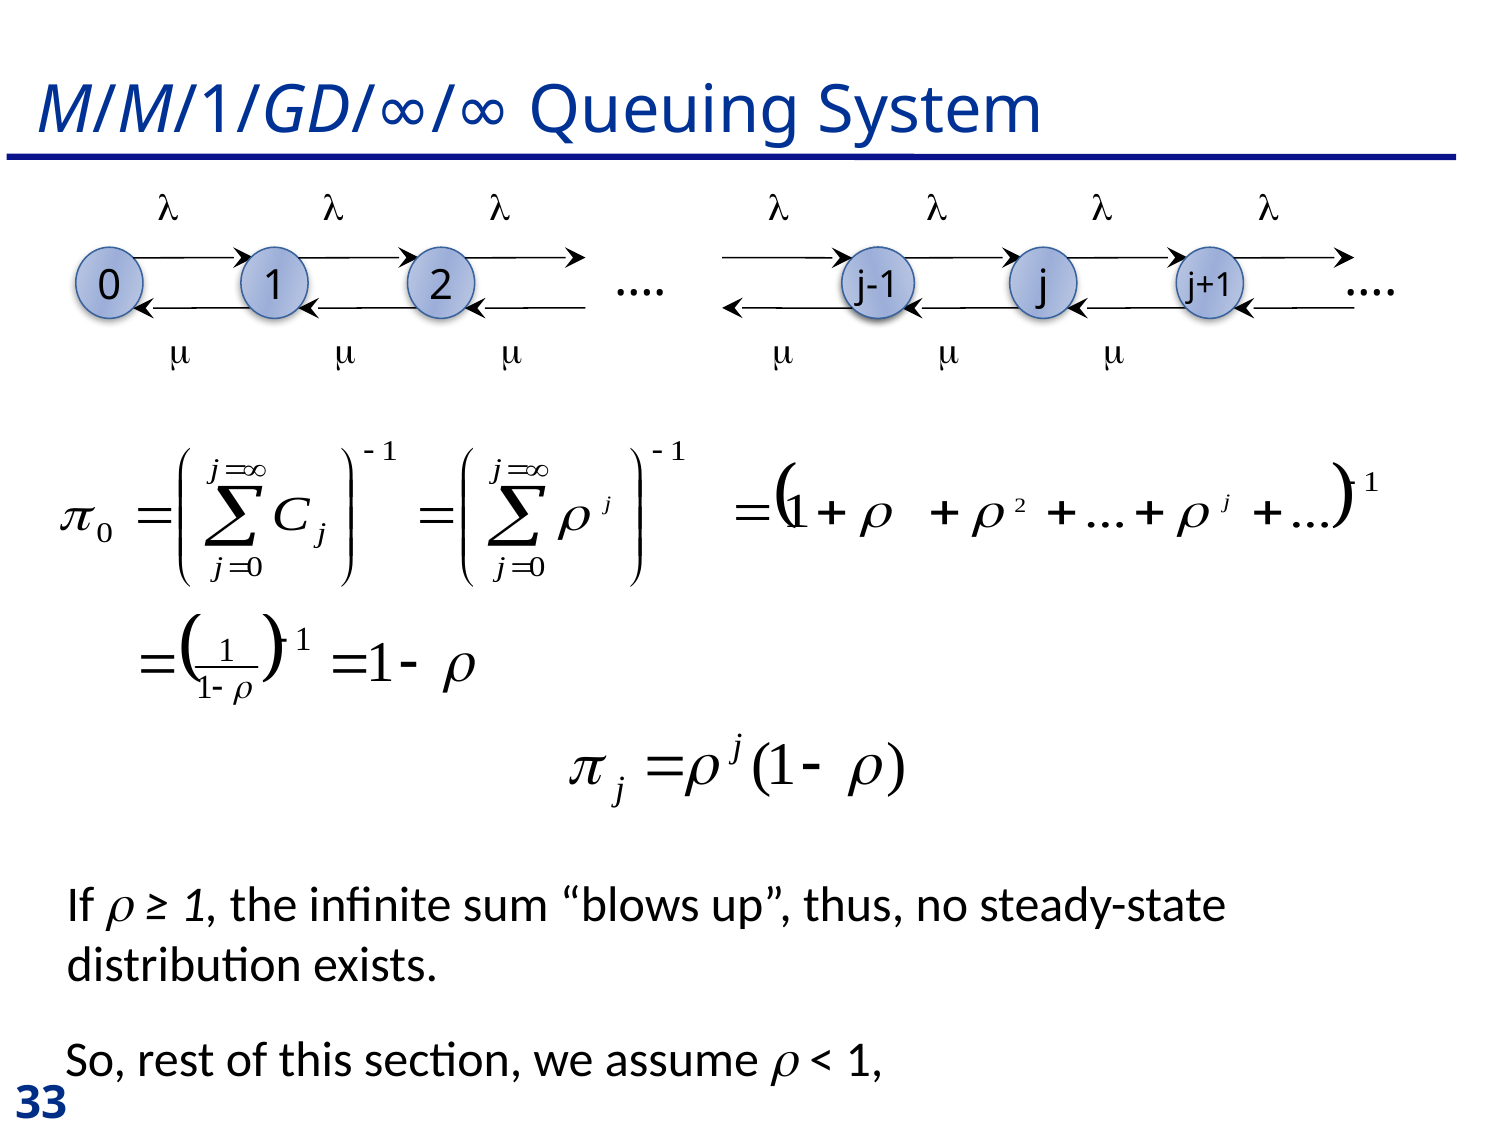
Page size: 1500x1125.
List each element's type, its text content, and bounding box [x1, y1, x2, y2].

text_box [562, 718, 938, 821]
text_box So, rest of this section, we assume  < 1, [50, 1018, 900, 1094]
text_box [53, 427, 697, 596]
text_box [126, 613, 490, 716]
text_box If  ≥ 1, the infinite sum “blows up”, thus, no steady-state distribution exists. [51, 864, 1437, 999]
title M/M/1/GD/∞/∞ Queuing System [21, 0, 1500, 154]
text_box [721, 458, 1389, 549]
slide_number 33 [0, 1065, 325, 1125]
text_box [75, 175, 1446, 395]
